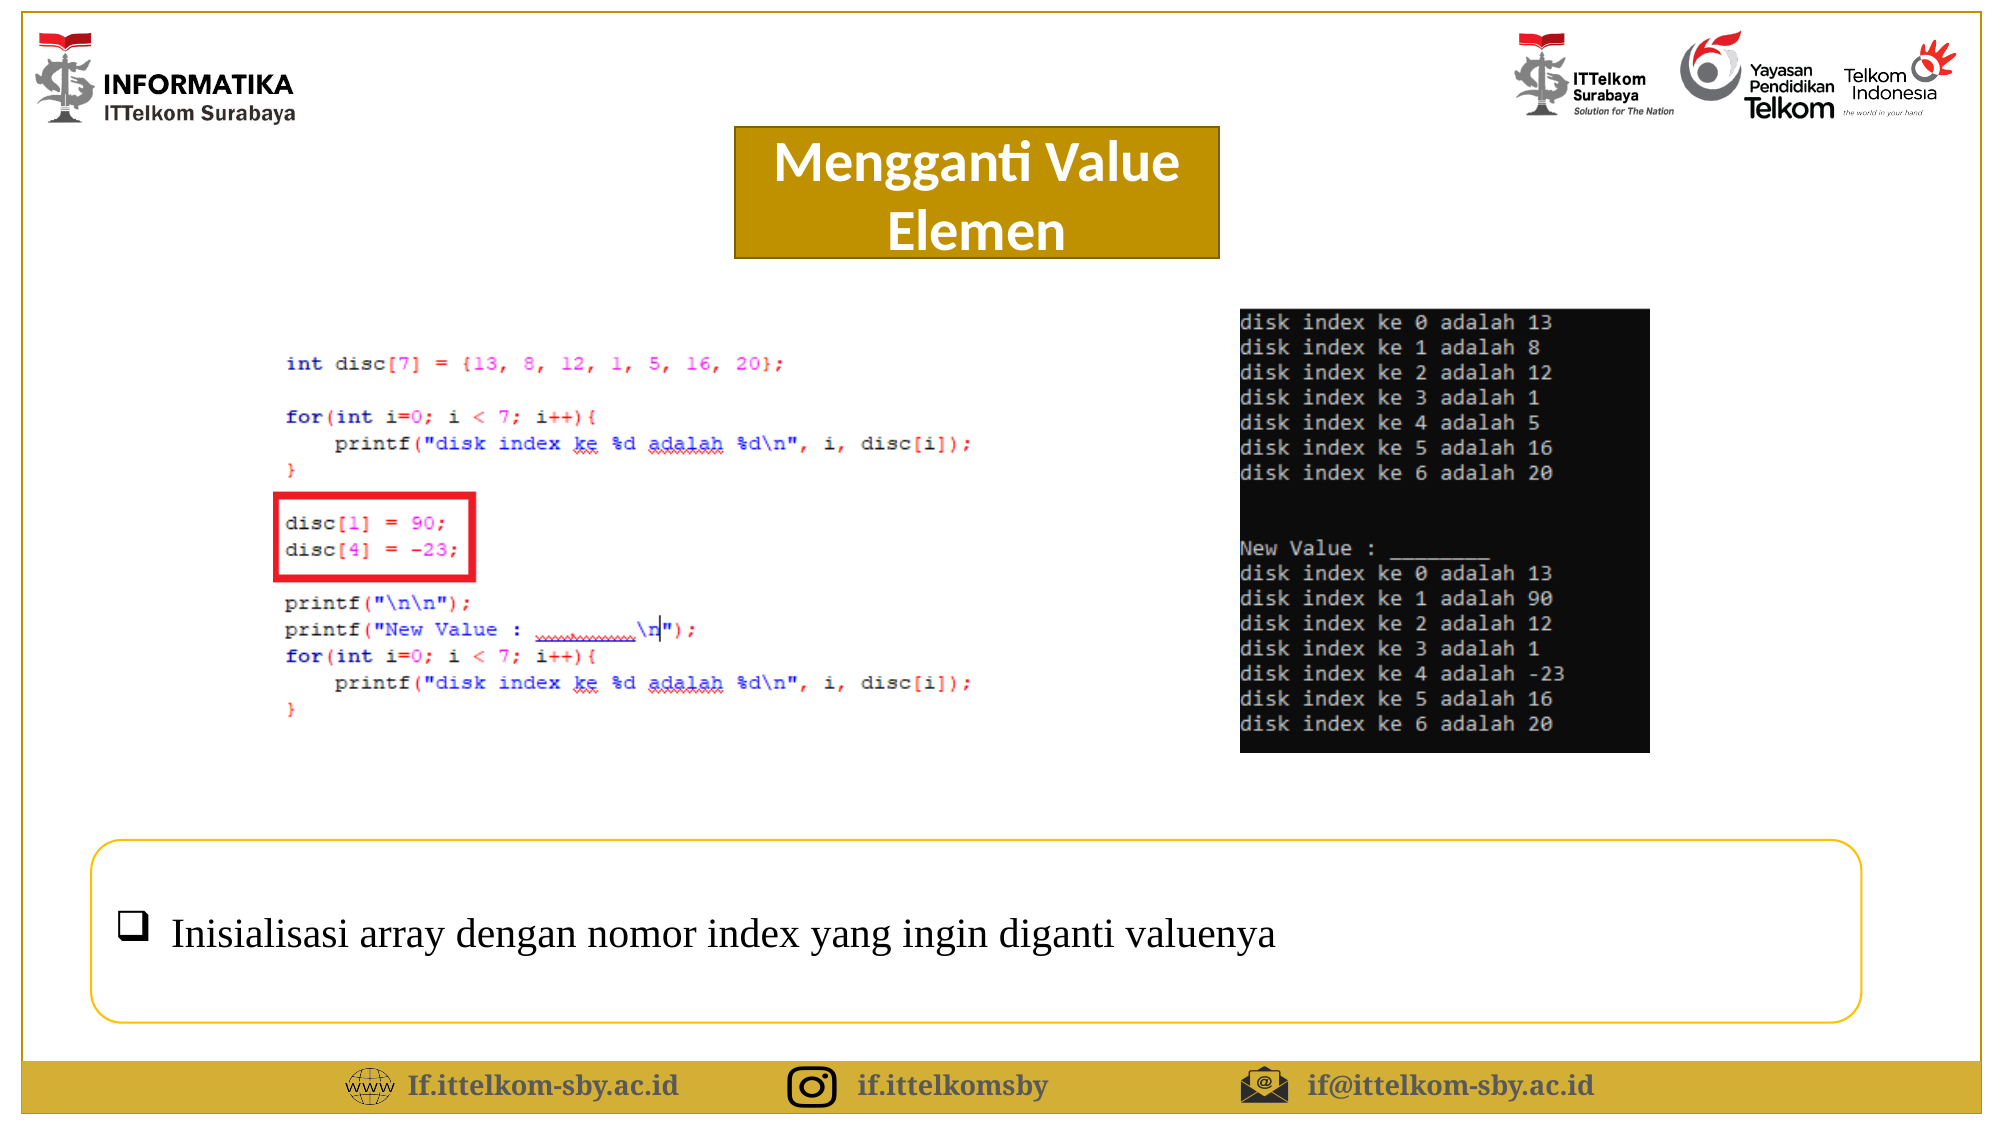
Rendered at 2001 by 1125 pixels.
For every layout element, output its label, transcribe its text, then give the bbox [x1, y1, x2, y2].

text_box If.ittelkom-sby.ac.id if.ittelkomsby if@ittelkom-sby.ac.id [21, 1060, 1982, 1114]
text_box Mengganti Value Elemen [734, 126, 1220, 259]
picture [1240, 306, 1650, 753]
picture [1240, 1064, 1289, 1105]
picture [1513, 28, 1965, 128]
picture [345, 1068, 395, 1105]
picture [787, 1066, 837, 1108]
text_box Inisialisasi array dengan nomor index yang ingin diganti valuenya [90, 838, 1863, 1024]
picture [273, 334, 1013, 739]
text_box [21, 11, 1982, 1060]
picture [33, 28, 299, 128]
